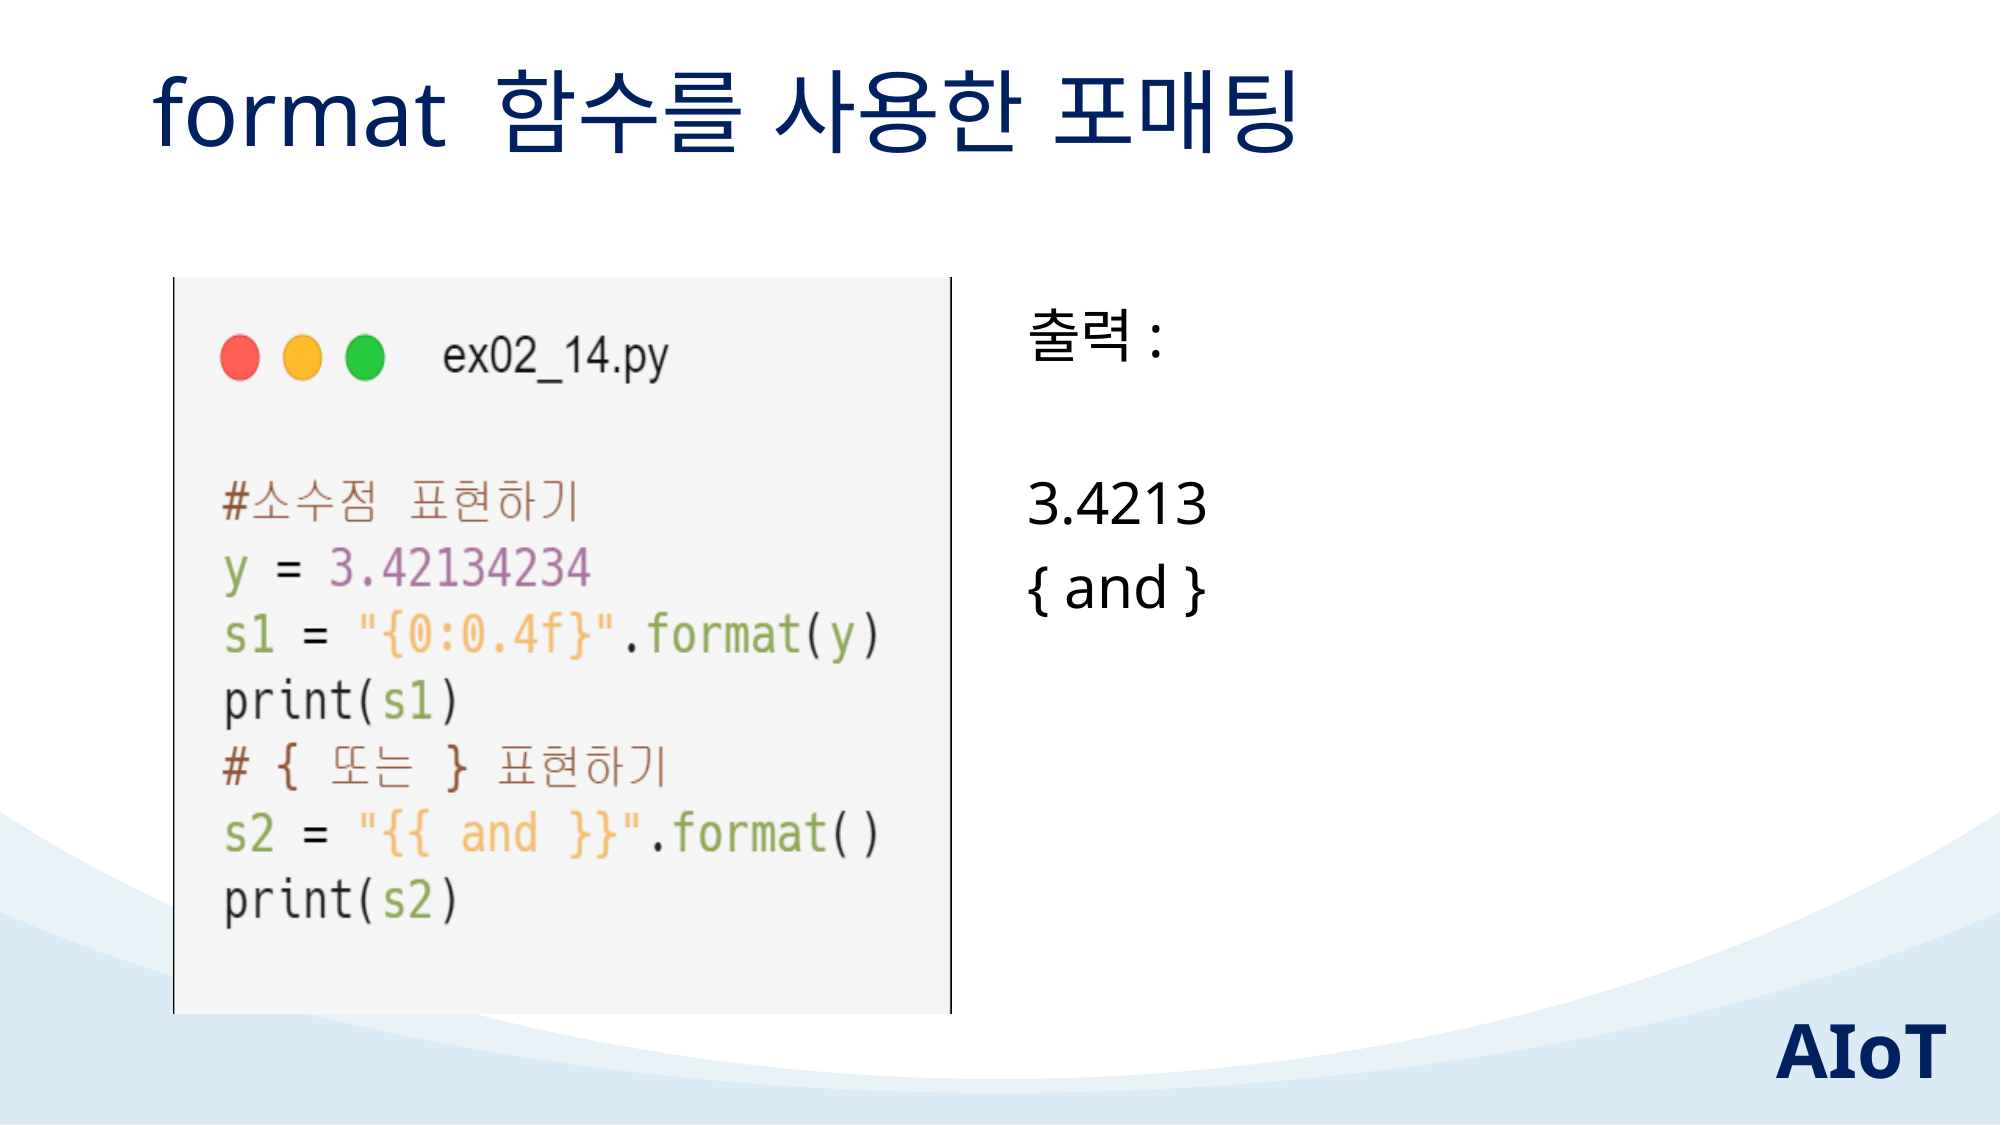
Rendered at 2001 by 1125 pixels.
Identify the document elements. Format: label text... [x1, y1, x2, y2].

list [173, 277, 952, 1014]
title format 함수를 사용한 포매팅 [137, 59, 1863, 278]
list 출력: 3.4213 { and } [1012, 299, 1863, 1014]
